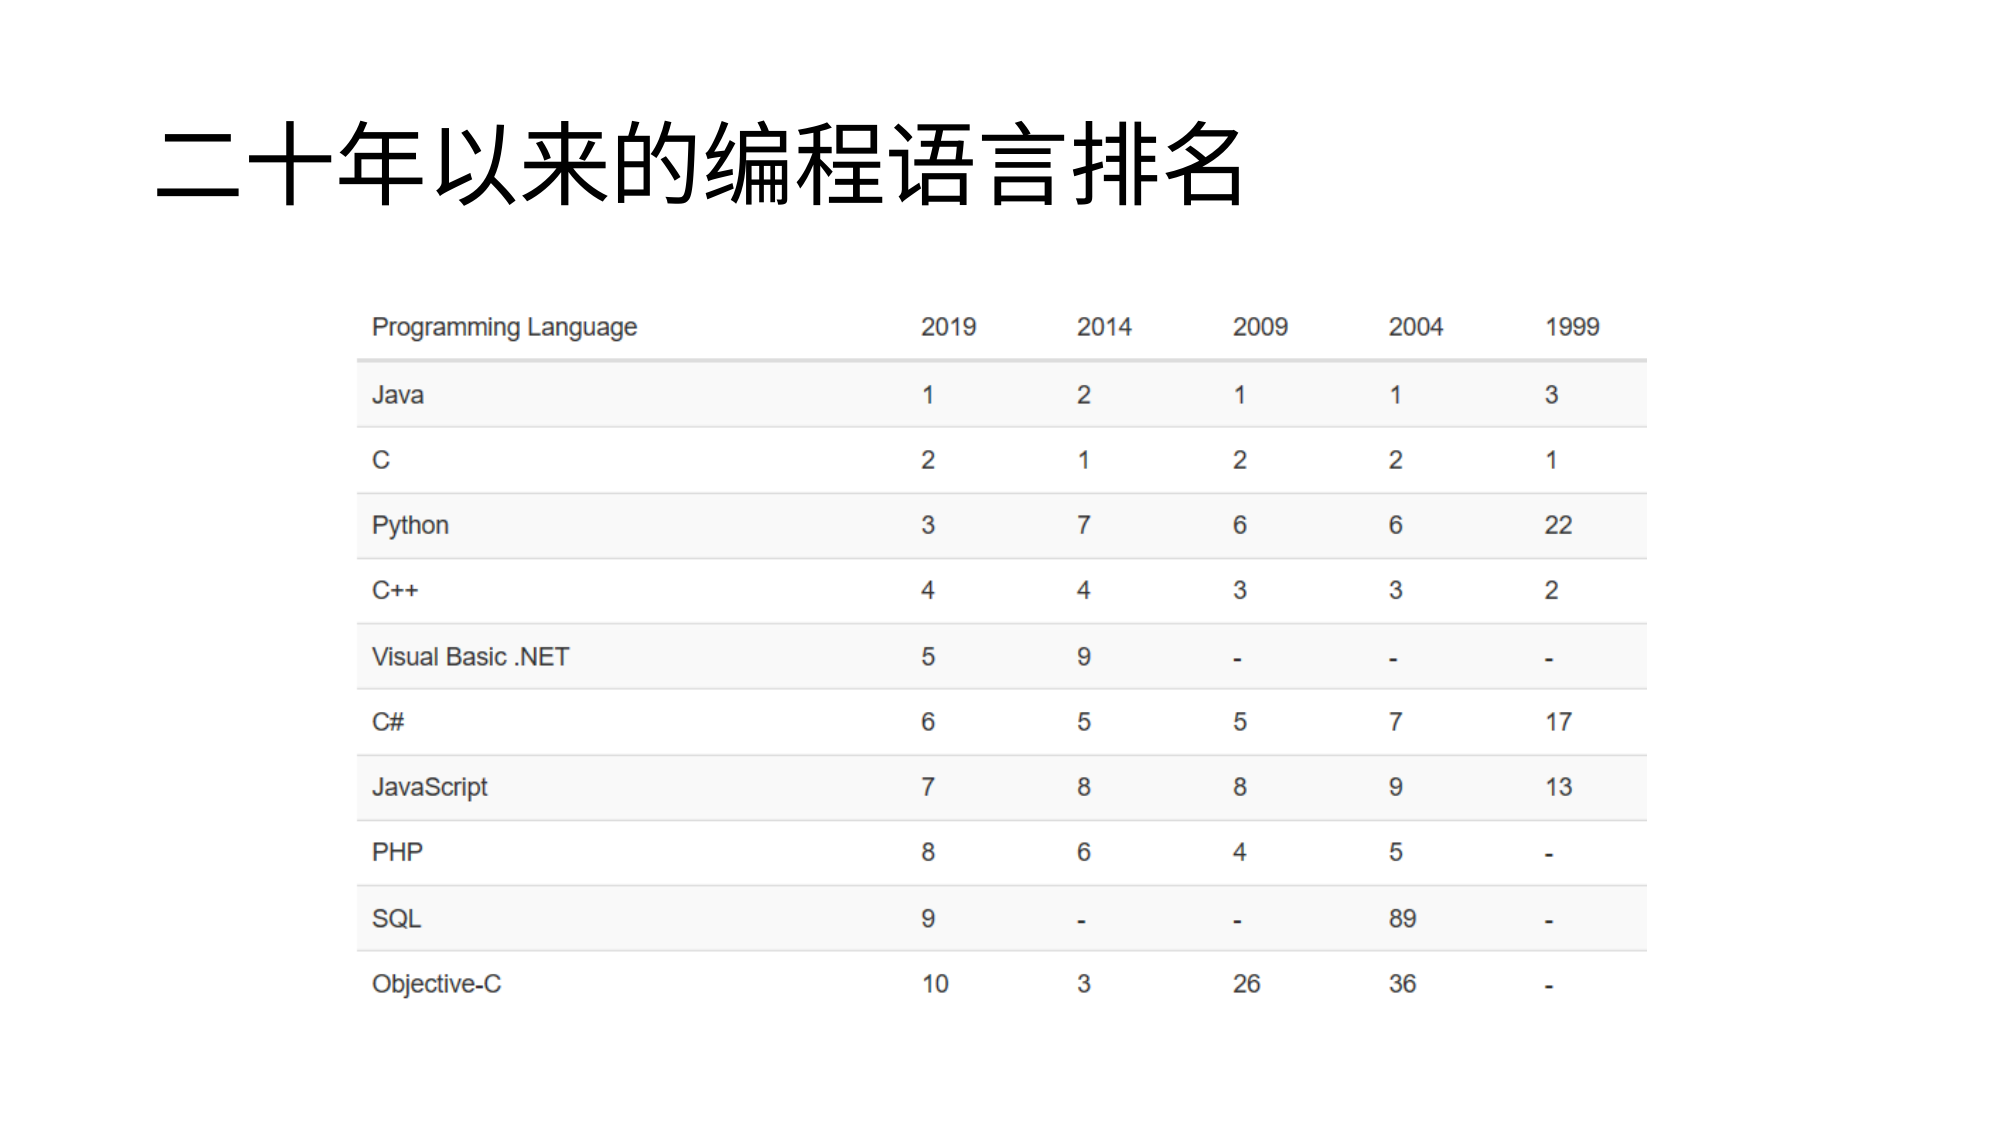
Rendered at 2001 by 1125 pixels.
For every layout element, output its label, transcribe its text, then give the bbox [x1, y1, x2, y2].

title 二十年以来的编程语言排名 [137, 59, 1863, 278]
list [353, 299, 1647, 1014]
